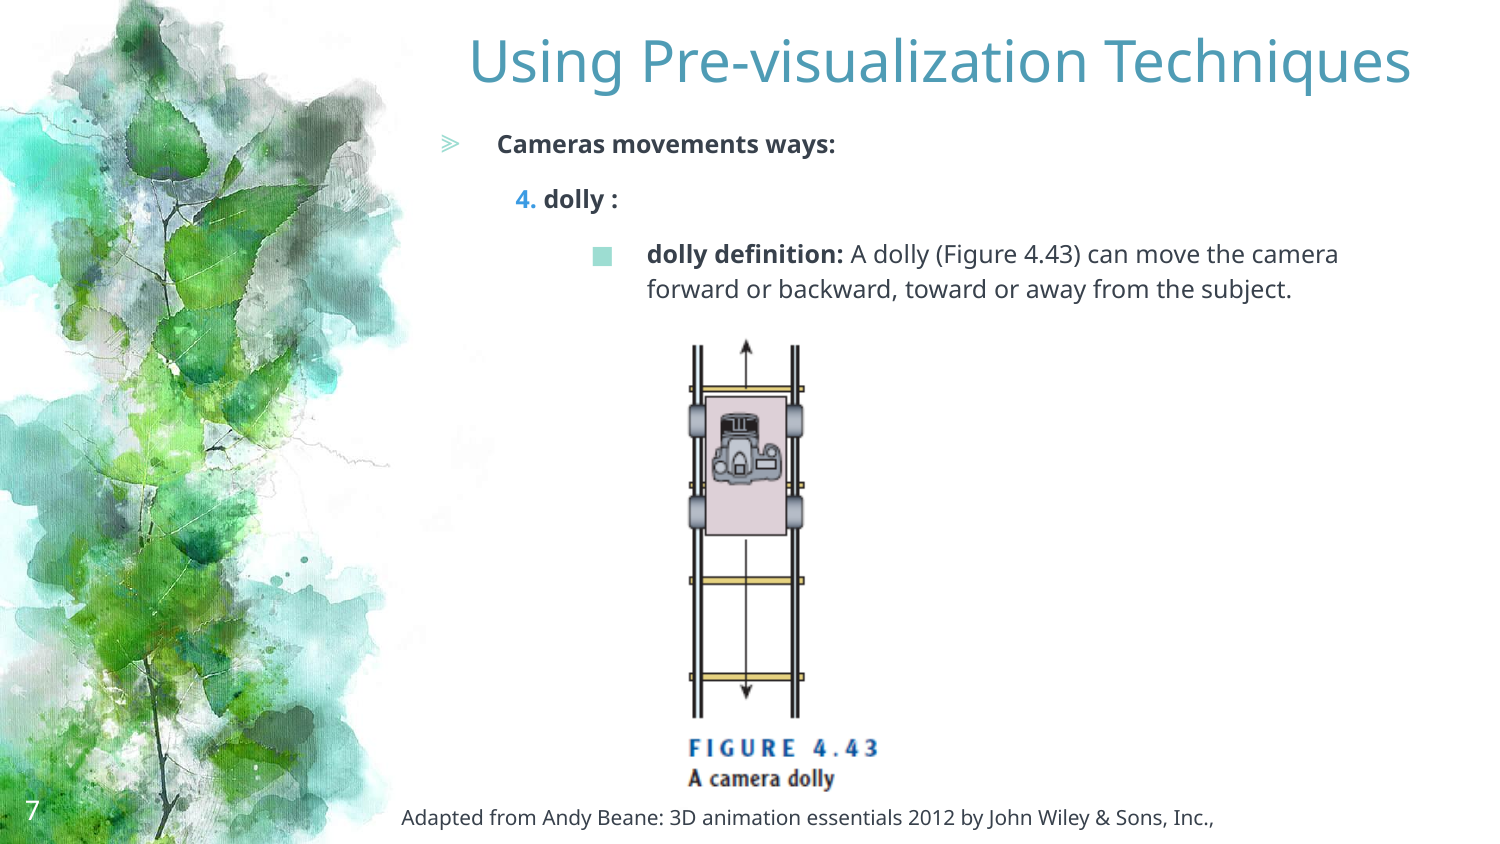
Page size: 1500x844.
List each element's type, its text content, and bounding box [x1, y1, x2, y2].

slide_number 7 [24, 779, 115, 844]
list Cameras movements ways: 4. dolly : dolly definition: A dolly (Figure 4.43) can move the camera forward or backward, toward or away from the subject. [421, 123, 1430, 235]
title Using Pre-visualization Techniques [468, 33, 1425, 94]
picture [0, 0, 1500, 844]
text_box Adapted from Andy Beane: 3D animation essentials 2012 by John Wiley & Sons, Inc., [386, 796, 1278, 832]
